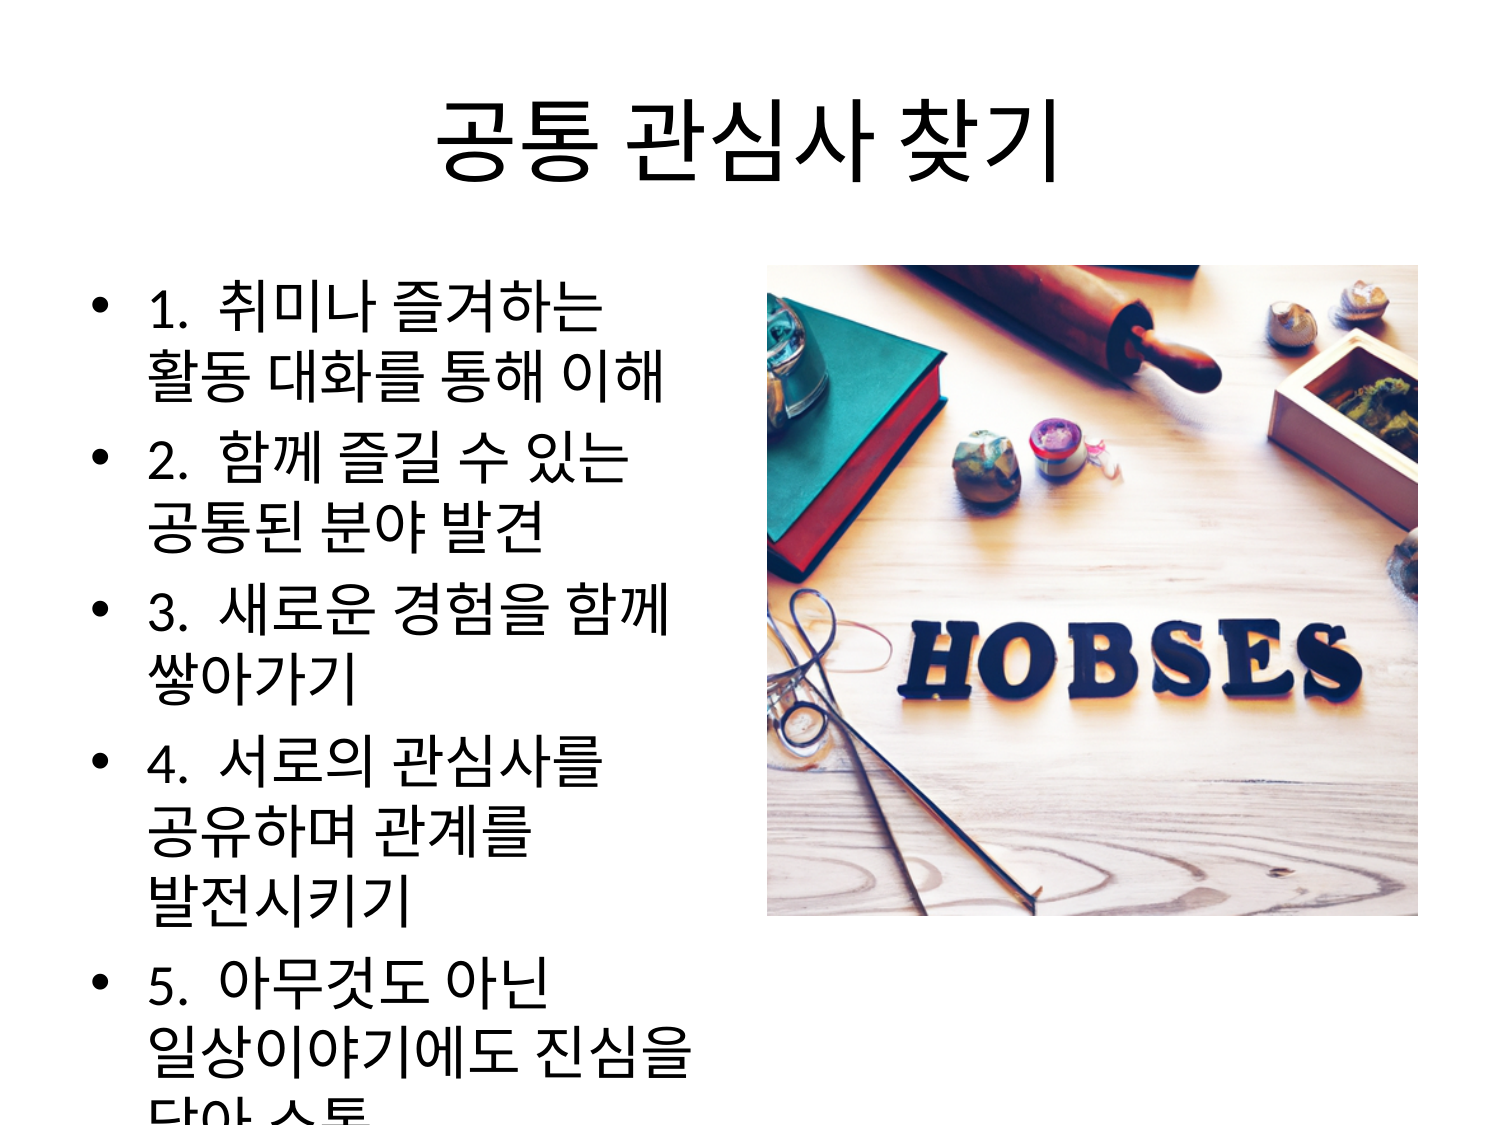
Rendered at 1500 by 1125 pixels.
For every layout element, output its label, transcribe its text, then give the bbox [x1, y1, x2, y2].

list 1. 취미나 즐겨하는 활동 대화를 통해 이해 2. 함께 즐길 수 있는 공통된 분야 발견 3. 새로운 경험을 함께 쌓아가기 4. 서로의 관심사를 공유하며 관계를 발전시키기 5. 아무것도 아닌 일상이야기에도 진심을 담아 소통 [75, 262, 738, 1005]
title 공통 관심사 찾기 [75, 45, 1425, 233]
picture [767, 265, 1418, 916]
